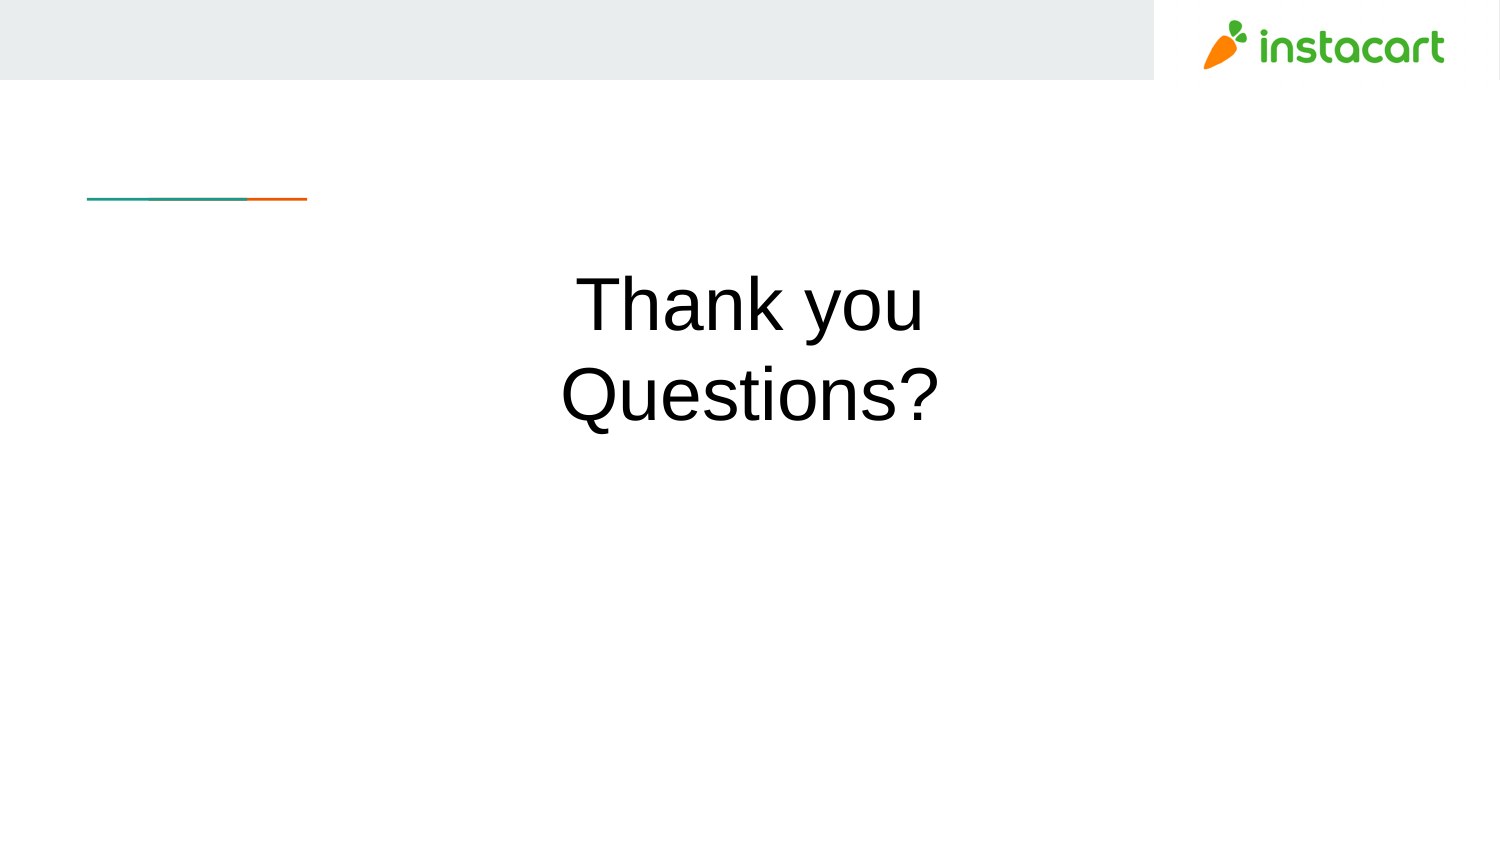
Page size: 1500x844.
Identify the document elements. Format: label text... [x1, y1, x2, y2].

picture [1154, 0, 1499, 96]
list Thank you Questions? [119, 240, 1381, 712]
